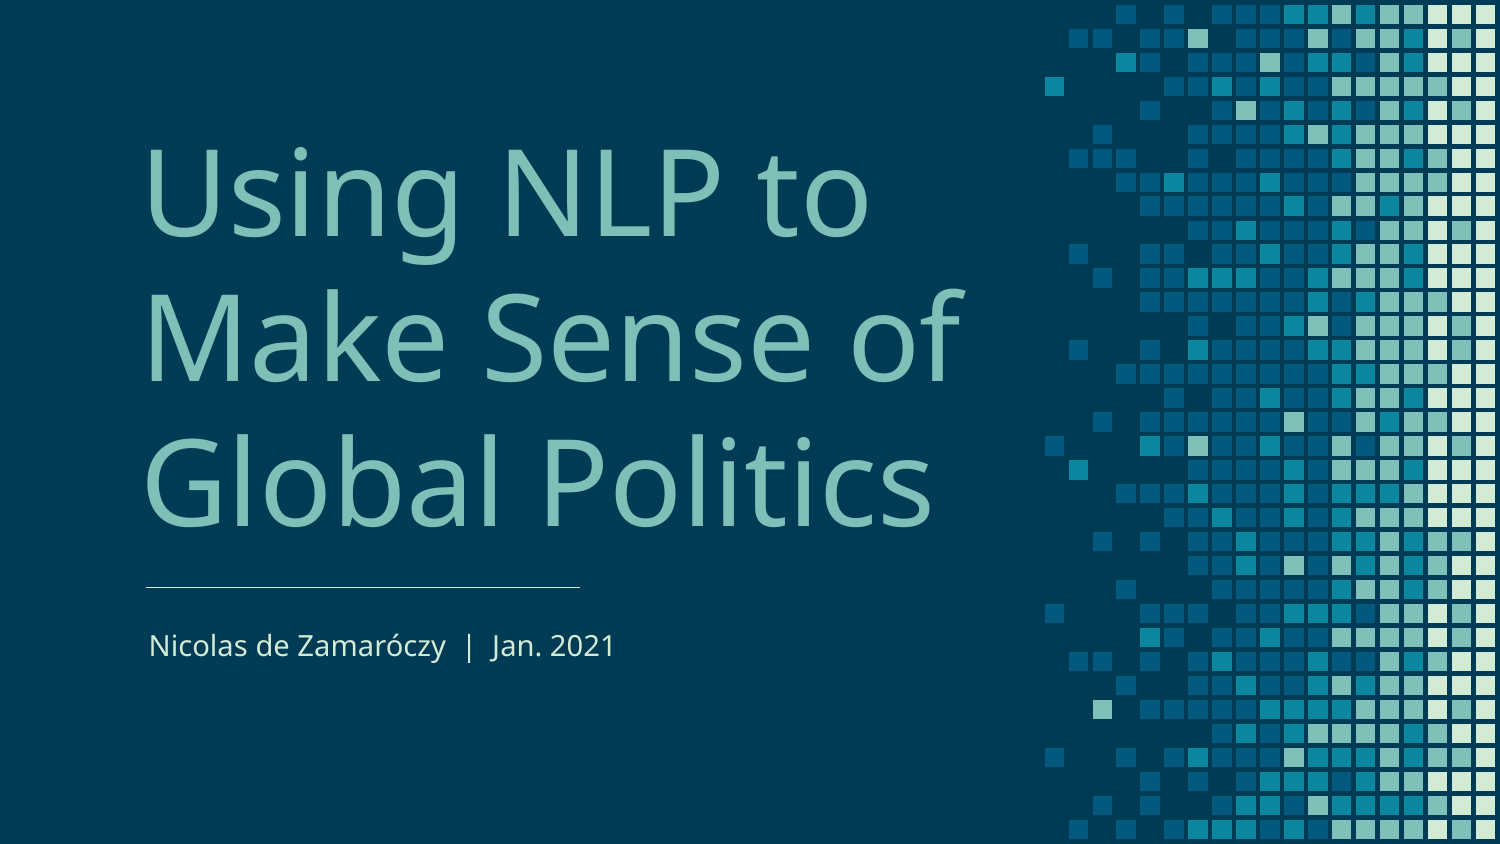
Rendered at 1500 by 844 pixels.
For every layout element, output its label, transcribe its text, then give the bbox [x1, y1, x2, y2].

title Using NLP to Make Sense of Global Politics [125, 100, 1011, 678]
text_box Nicolas de Zamaróczy | Jan. 2021 [133, 611, 1147, 677]
